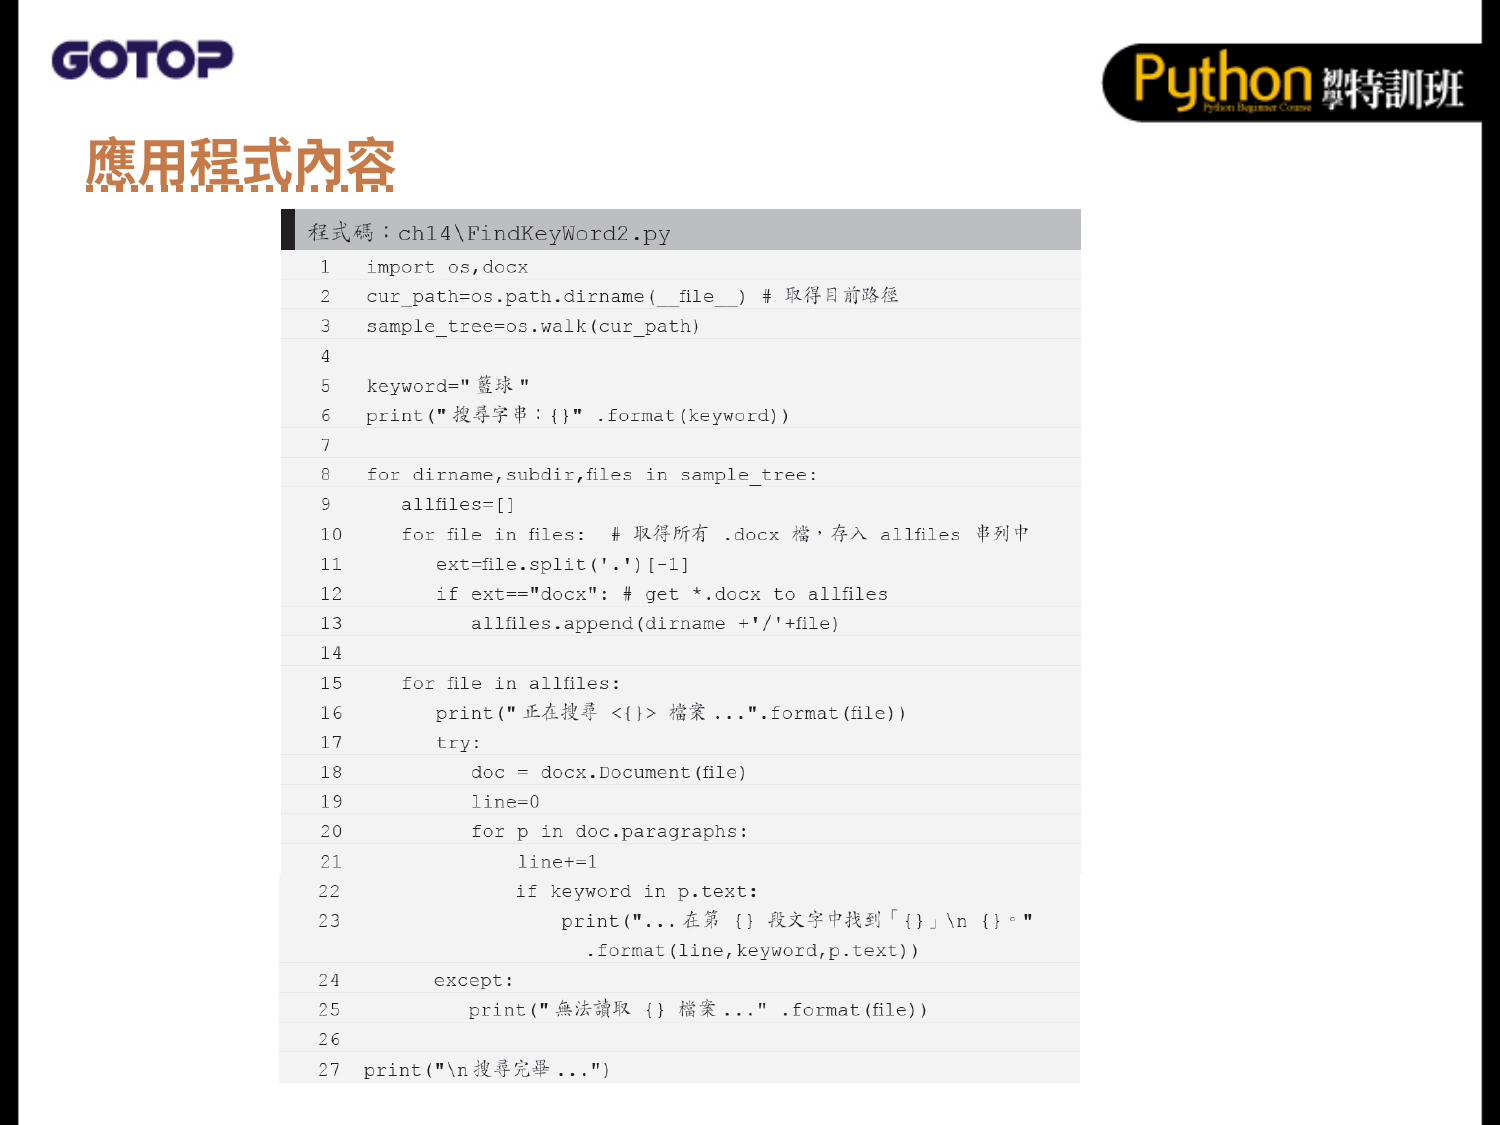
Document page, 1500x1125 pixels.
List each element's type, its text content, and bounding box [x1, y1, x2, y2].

list 應用程式內容 [70, 121, 1430, 1067]
picture [0, 0, 1500, 1125]
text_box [277, 206, 1081, 1083]
